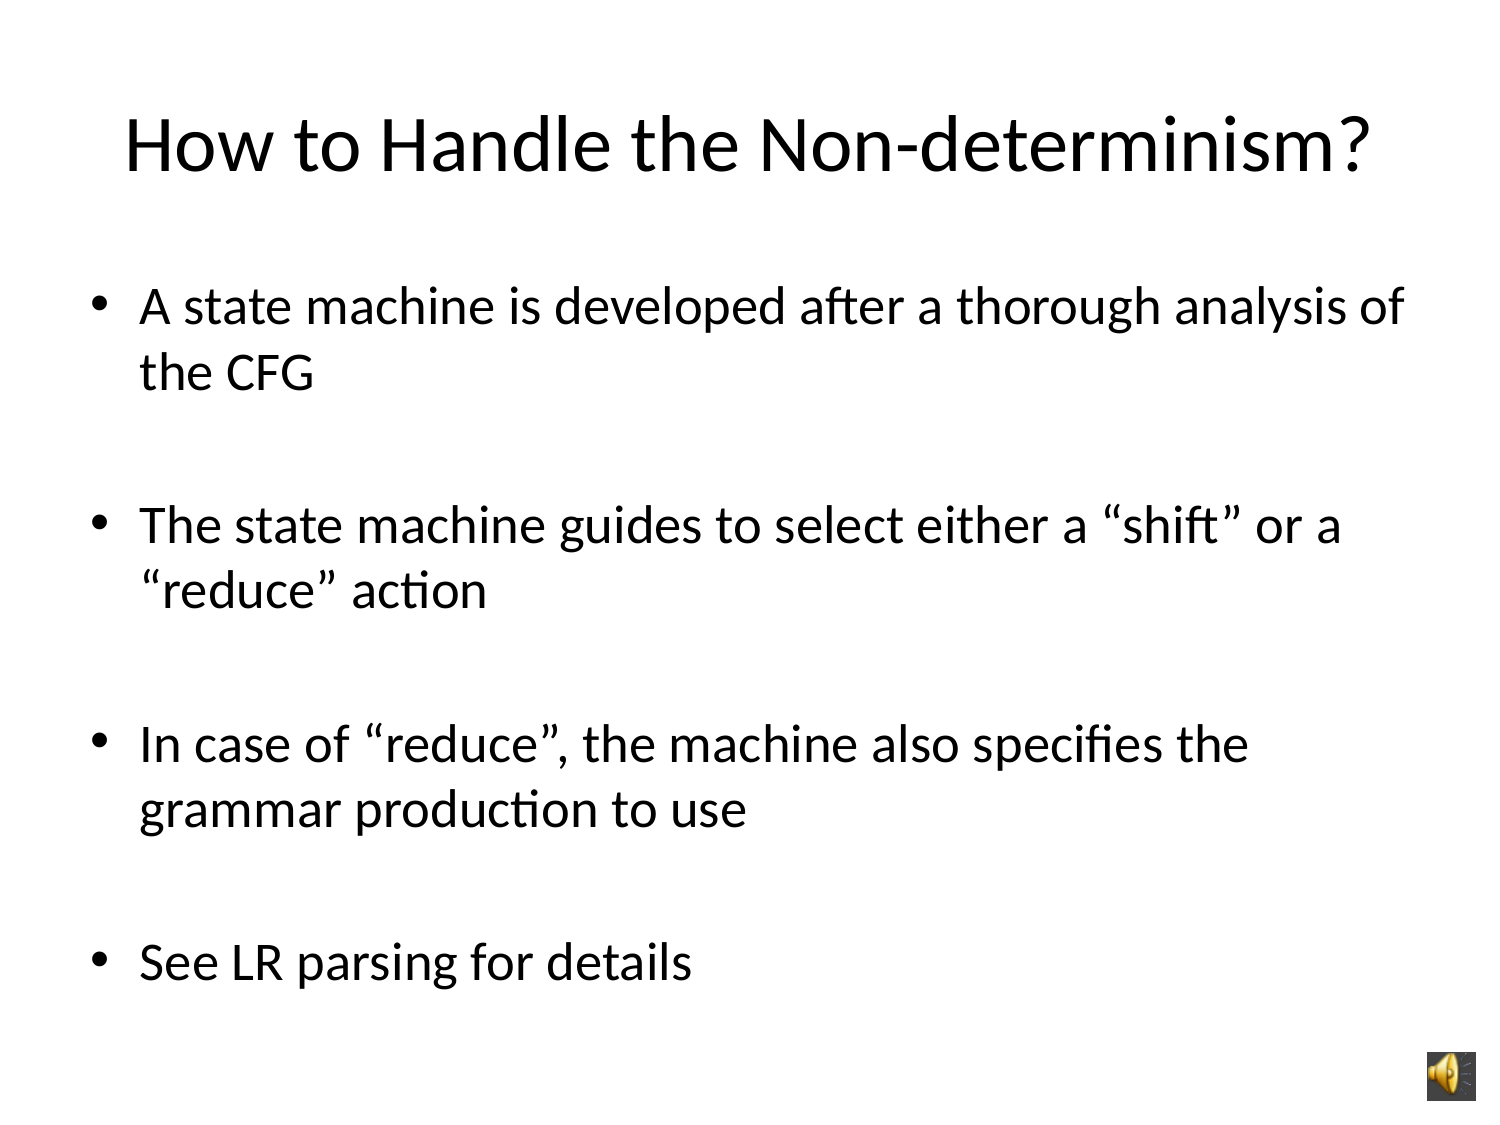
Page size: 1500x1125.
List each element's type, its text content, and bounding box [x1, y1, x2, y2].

picture [1426, 1051, 1477, 1102]
list A state machine is developed after a thorough analysis of the CFG The state machine guides to select either a “shift” or a “reduce” action In case of “reduce”, the machine also specifies the grammar production to use See LR parsing for details [75, 262, 1425, 1005]
title How to Handle the Non-determinism? [75, 45, 1425, 233]
